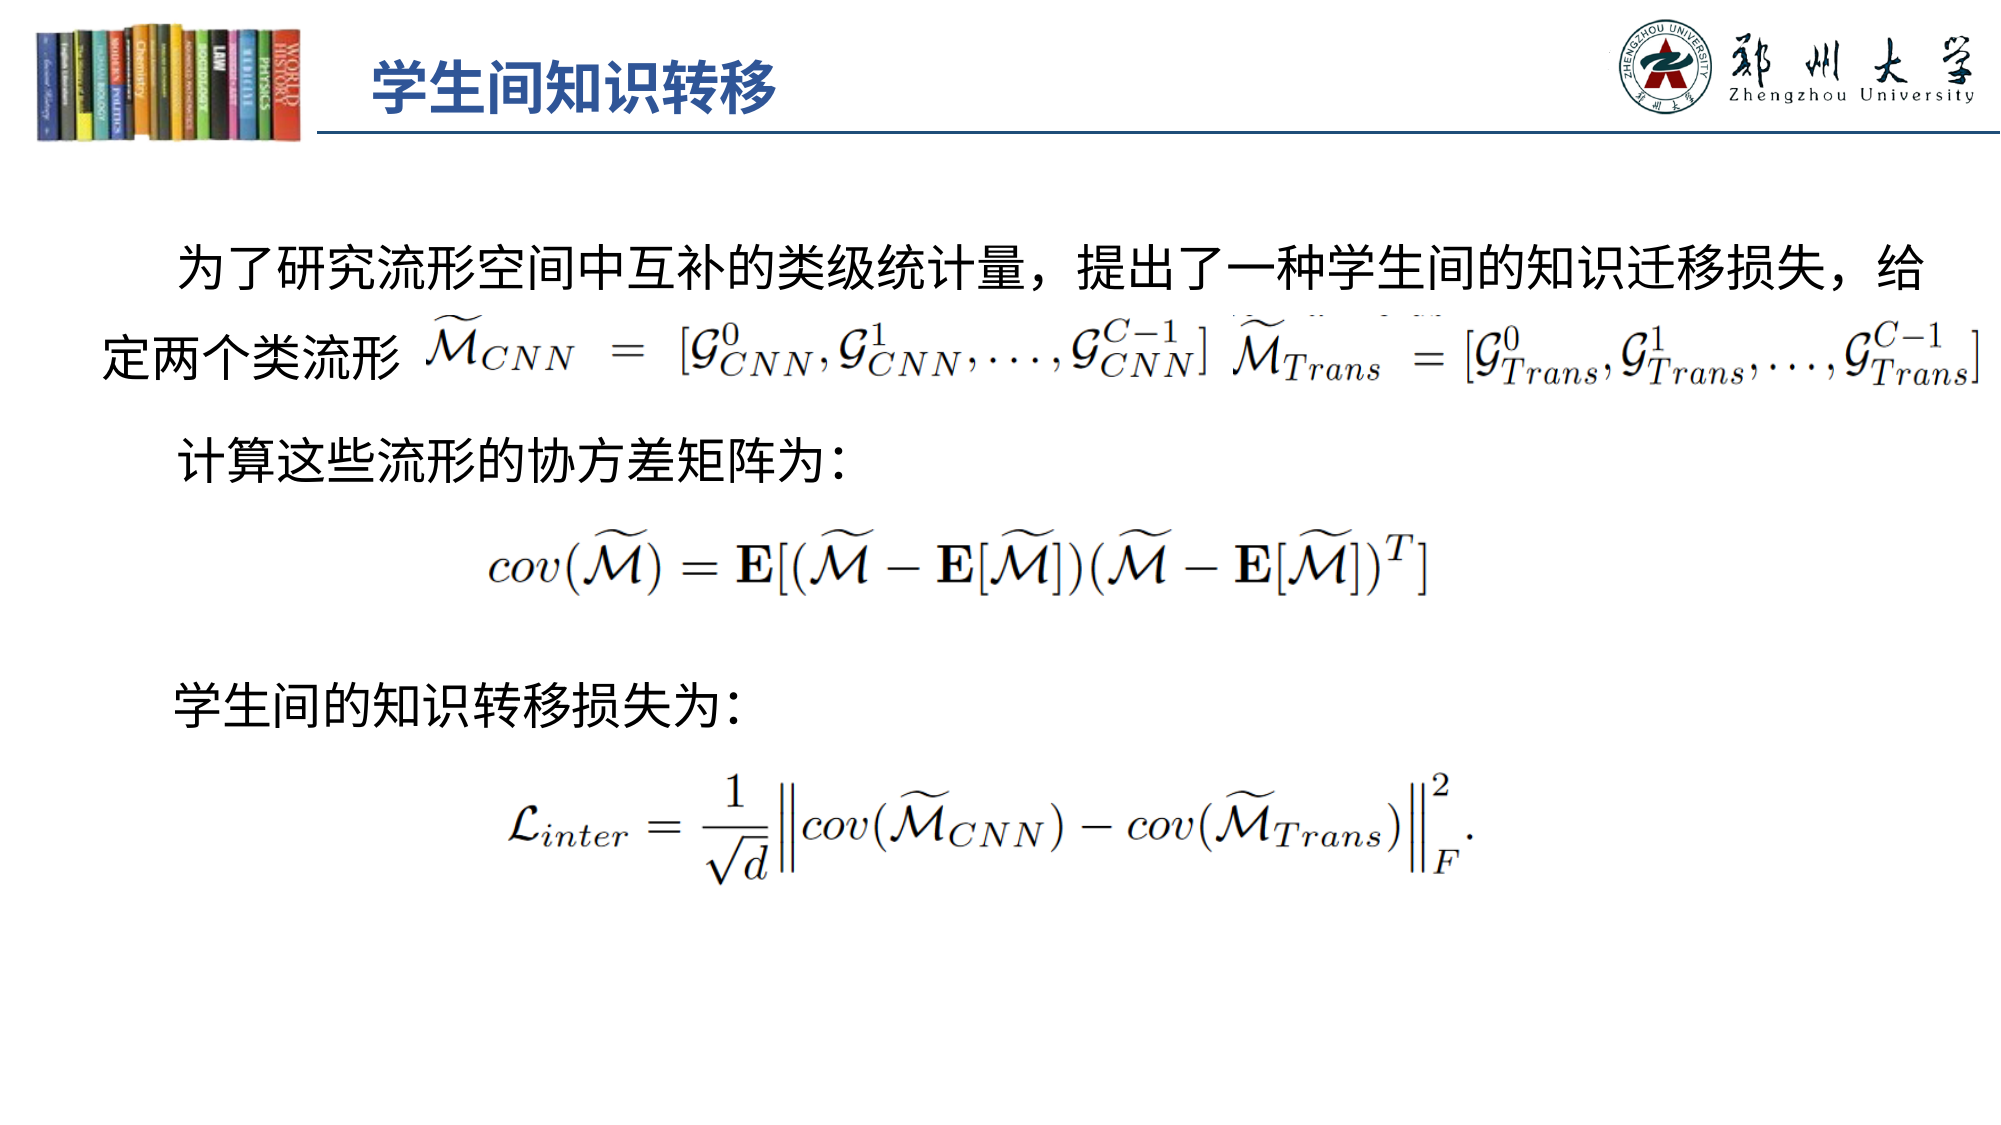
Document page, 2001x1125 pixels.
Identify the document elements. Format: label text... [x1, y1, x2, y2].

picture [1599, 11, 1983, 123]
picture [23, 0, 317, 173]
text_box 为了研究流形空间中互补的类级统计量，提出了一种学生间的知识迁移损失，给定两个类流形 计算这些流形的协方差矩阵为： [86, 199, 1948, 497]
picture [482, 516, 1456, 612]
text_box 学生间的知识转移损失为： [157, 666, 1159, 742]
picture [426, 315, 1218, 378]
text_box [1233, 315, 1983, 394]
picture [506, 769, 1479, 891]
text_box 学生间知识转移 [355, 43, 1077, 129]
